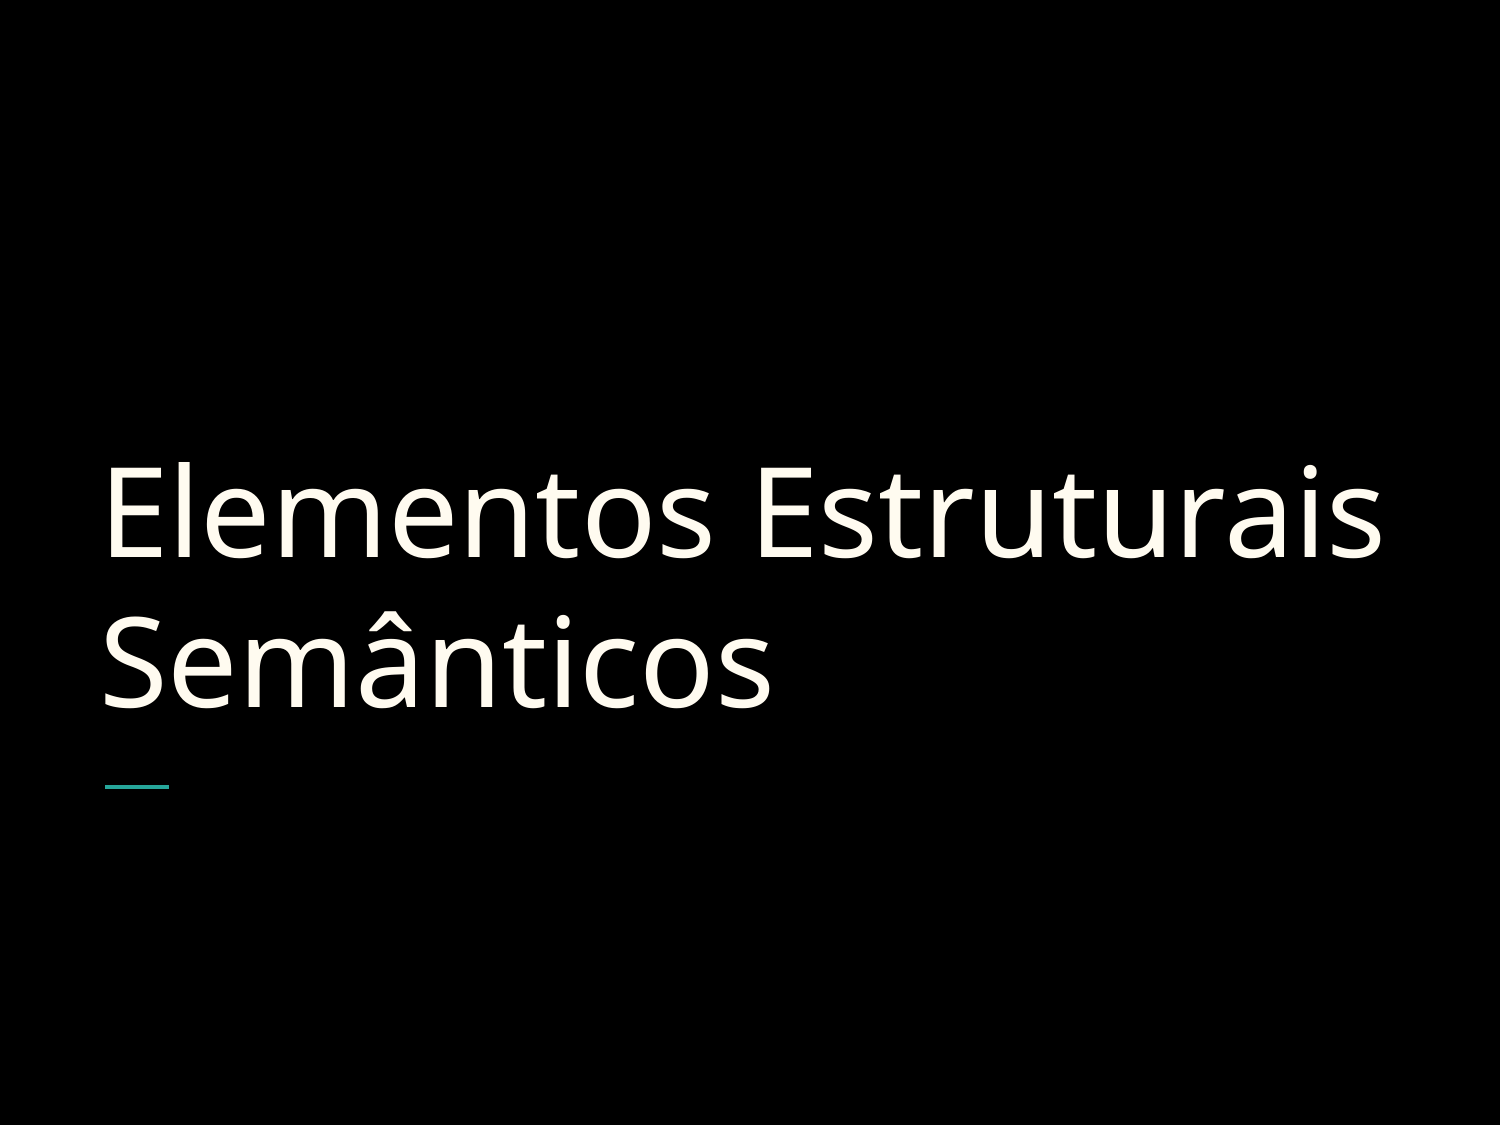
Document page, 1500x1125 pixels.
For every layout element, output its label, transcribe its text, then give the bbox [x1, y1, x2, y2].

title Elementos Estruturais Semânticos [84, 414, 1416, 748]
